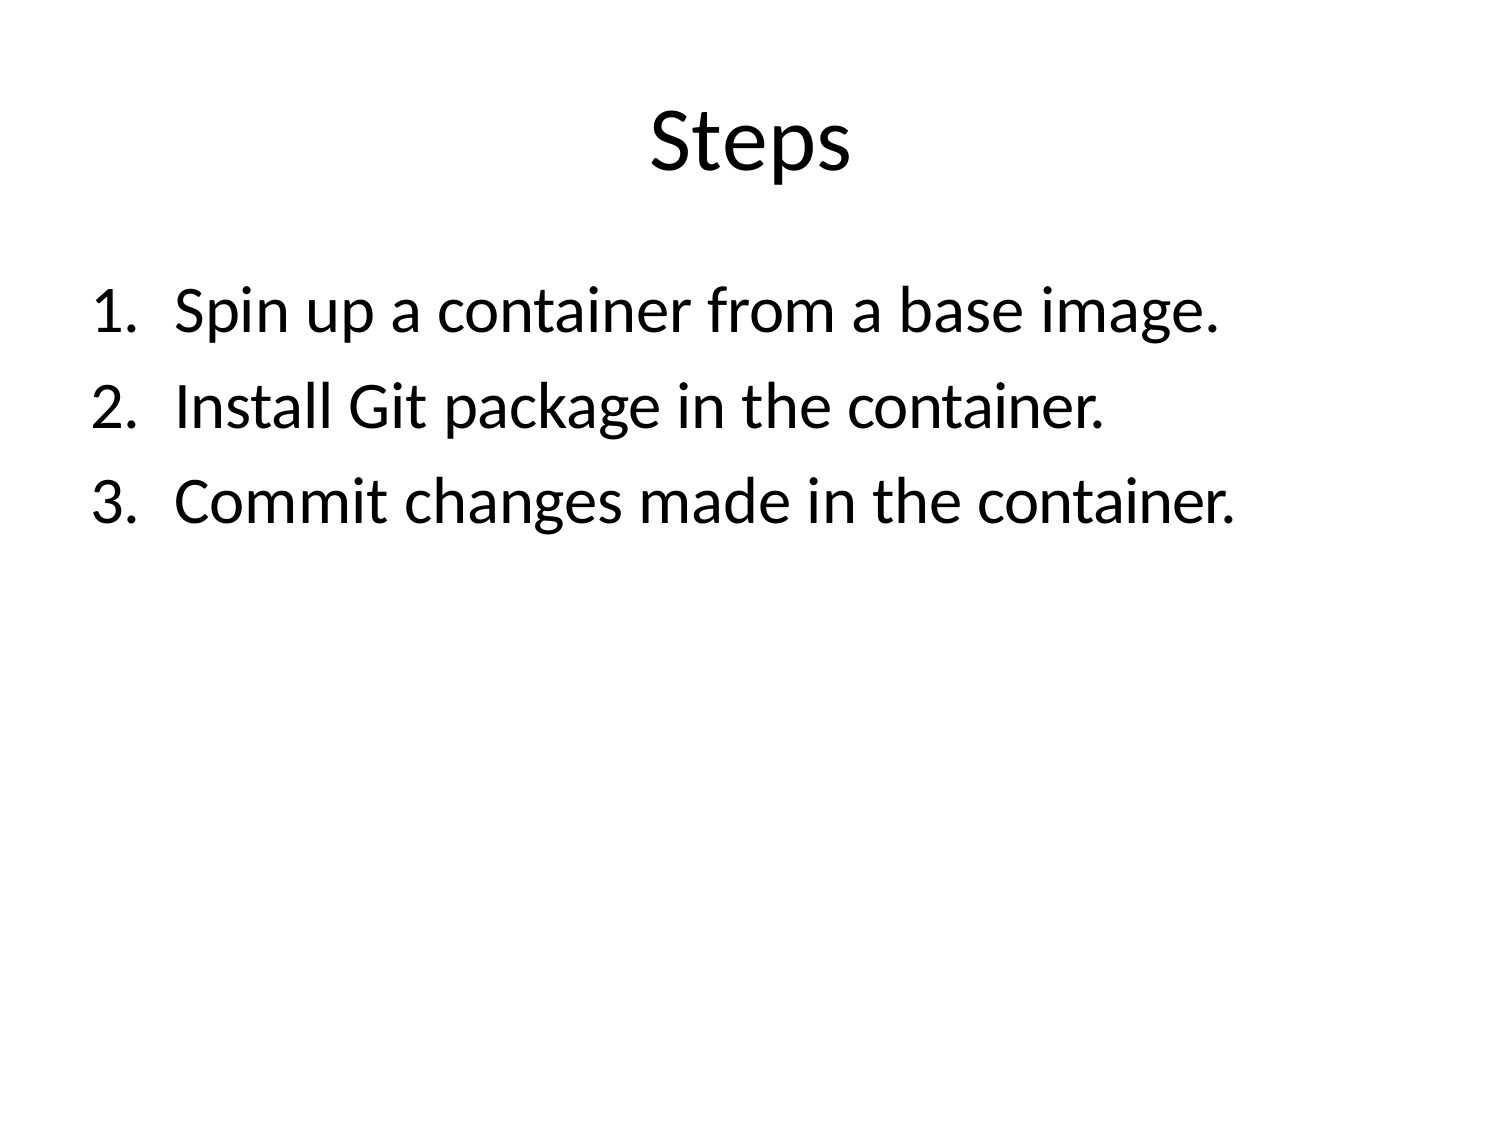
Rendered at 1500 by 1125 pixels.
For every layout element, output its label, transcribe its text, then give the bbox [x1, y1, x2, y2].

title Steps [647, 76, 888, 247]
text_box Spin up a container from a base image. Install Git package in the container. Commit changes made in the container. [87, 247, 1251, 538]
